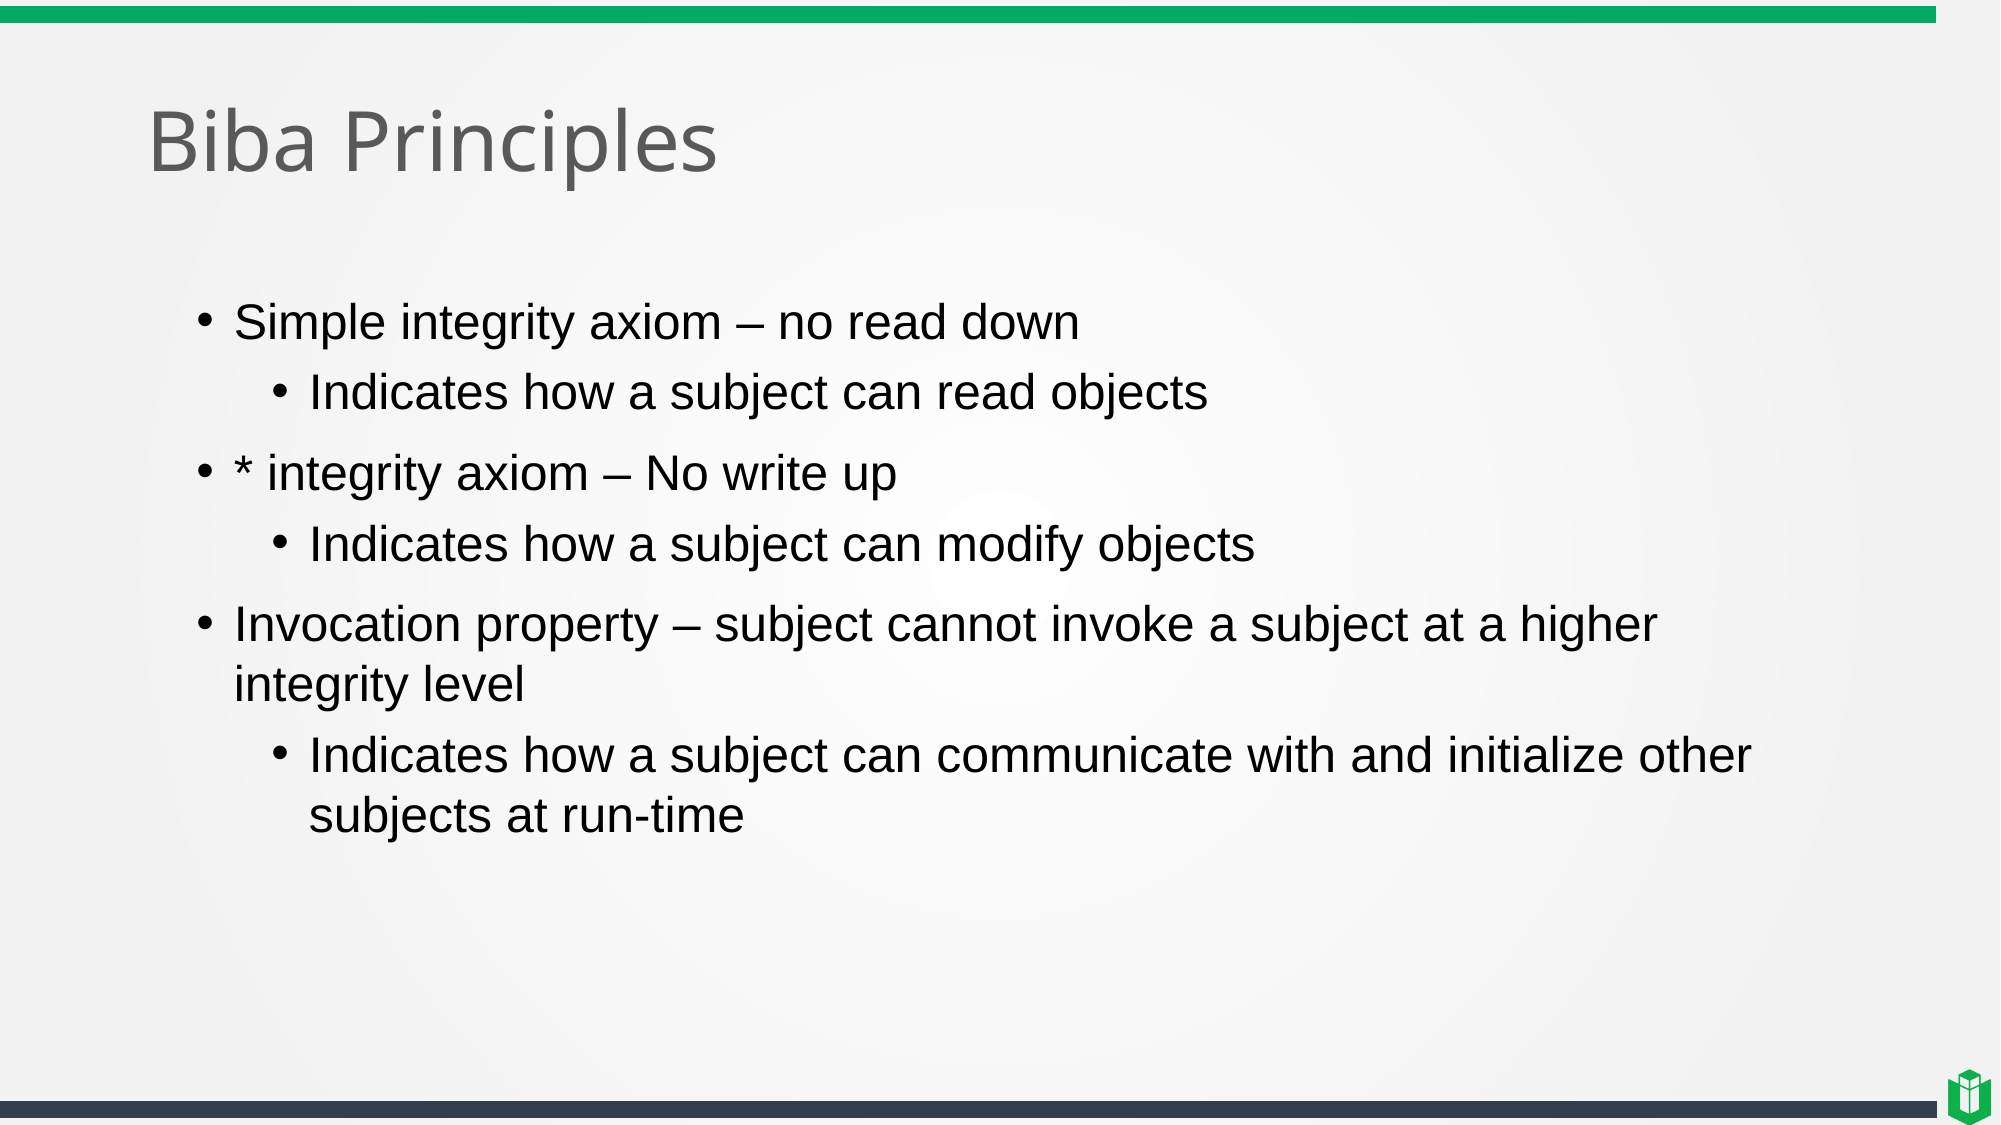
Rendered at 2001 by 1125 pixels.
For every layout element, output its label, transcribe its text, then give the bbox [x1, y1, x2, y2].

title Biba Principles [131, 84, 1886, 206]
picture [1945, 1068, 1992, 1125]
list Simple integrity axiom – no read down Indicates how a subject can read objects * integrity axiom – No write up Indicates how a subject can modify objects Invocation property – subject cannot invoke a subject at a higher integrity level Indicates how a subject can communicate with and initialize other subjects at run-time [181, 281, 1836, 1032]
